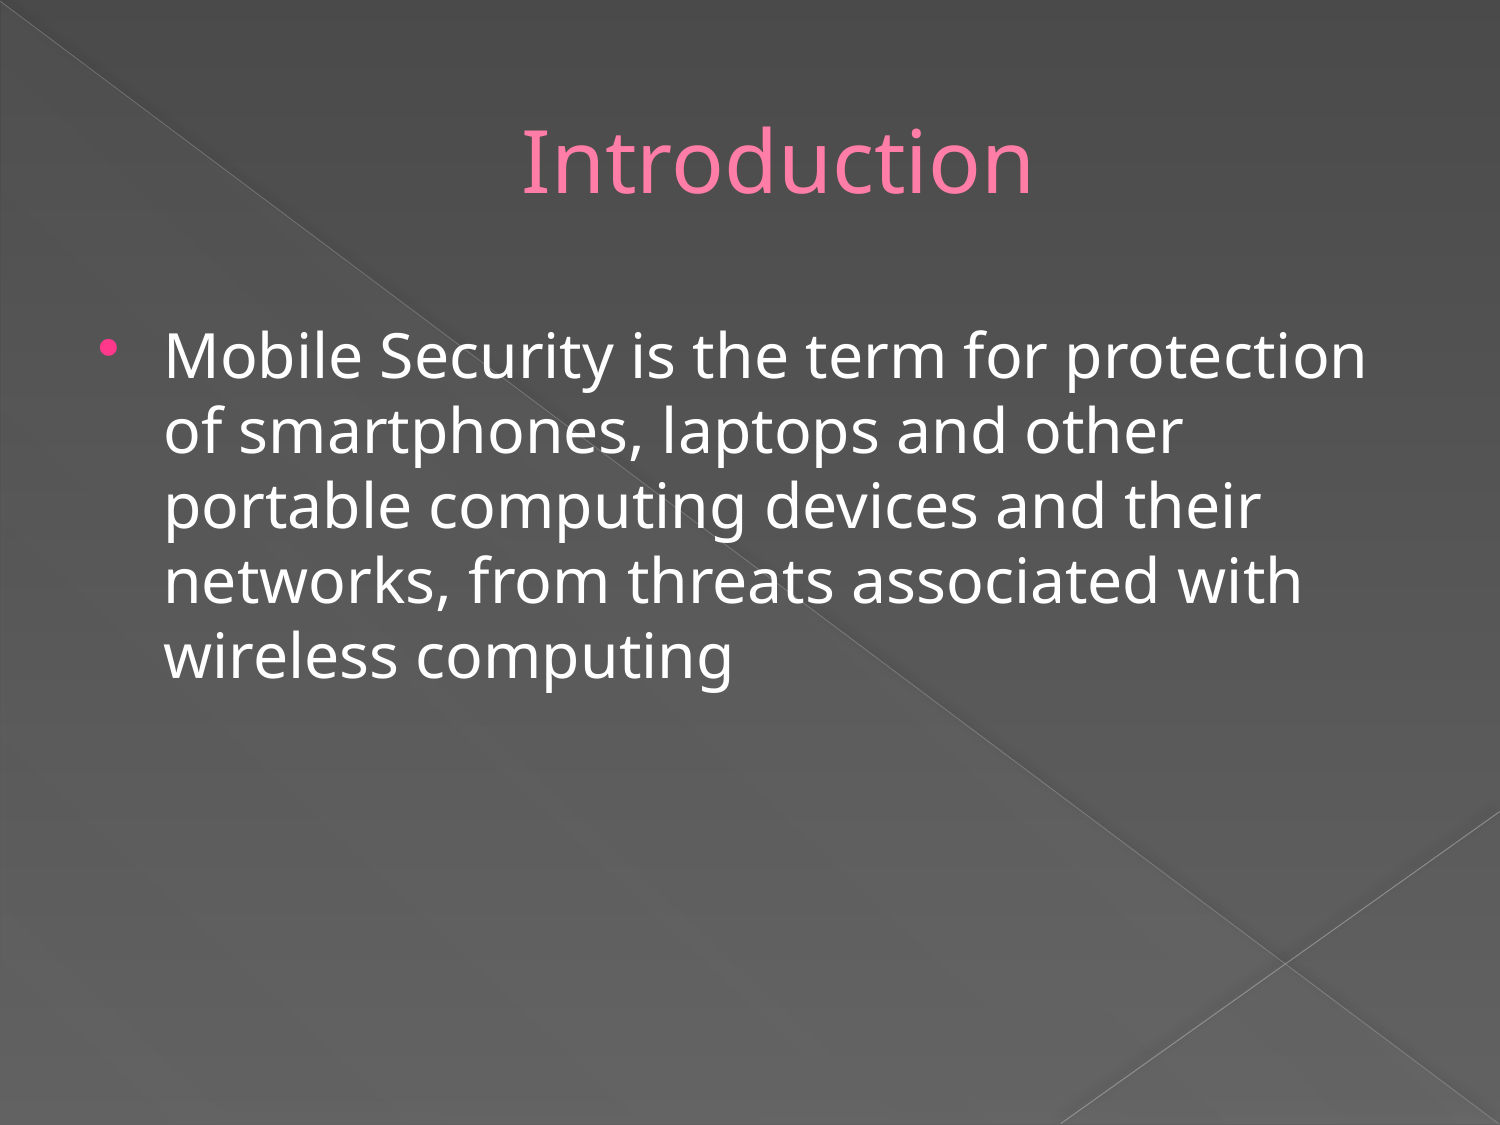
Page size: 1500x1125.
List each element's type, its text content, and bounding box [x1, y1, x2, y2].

title Introduction [75, 43, 1425, 274]
list Mobile Security is the term for protection of smartphones, laptops and other portable computing devices and their networks, from threats associated with wireless computing [75, 308, 1425, 1059]
